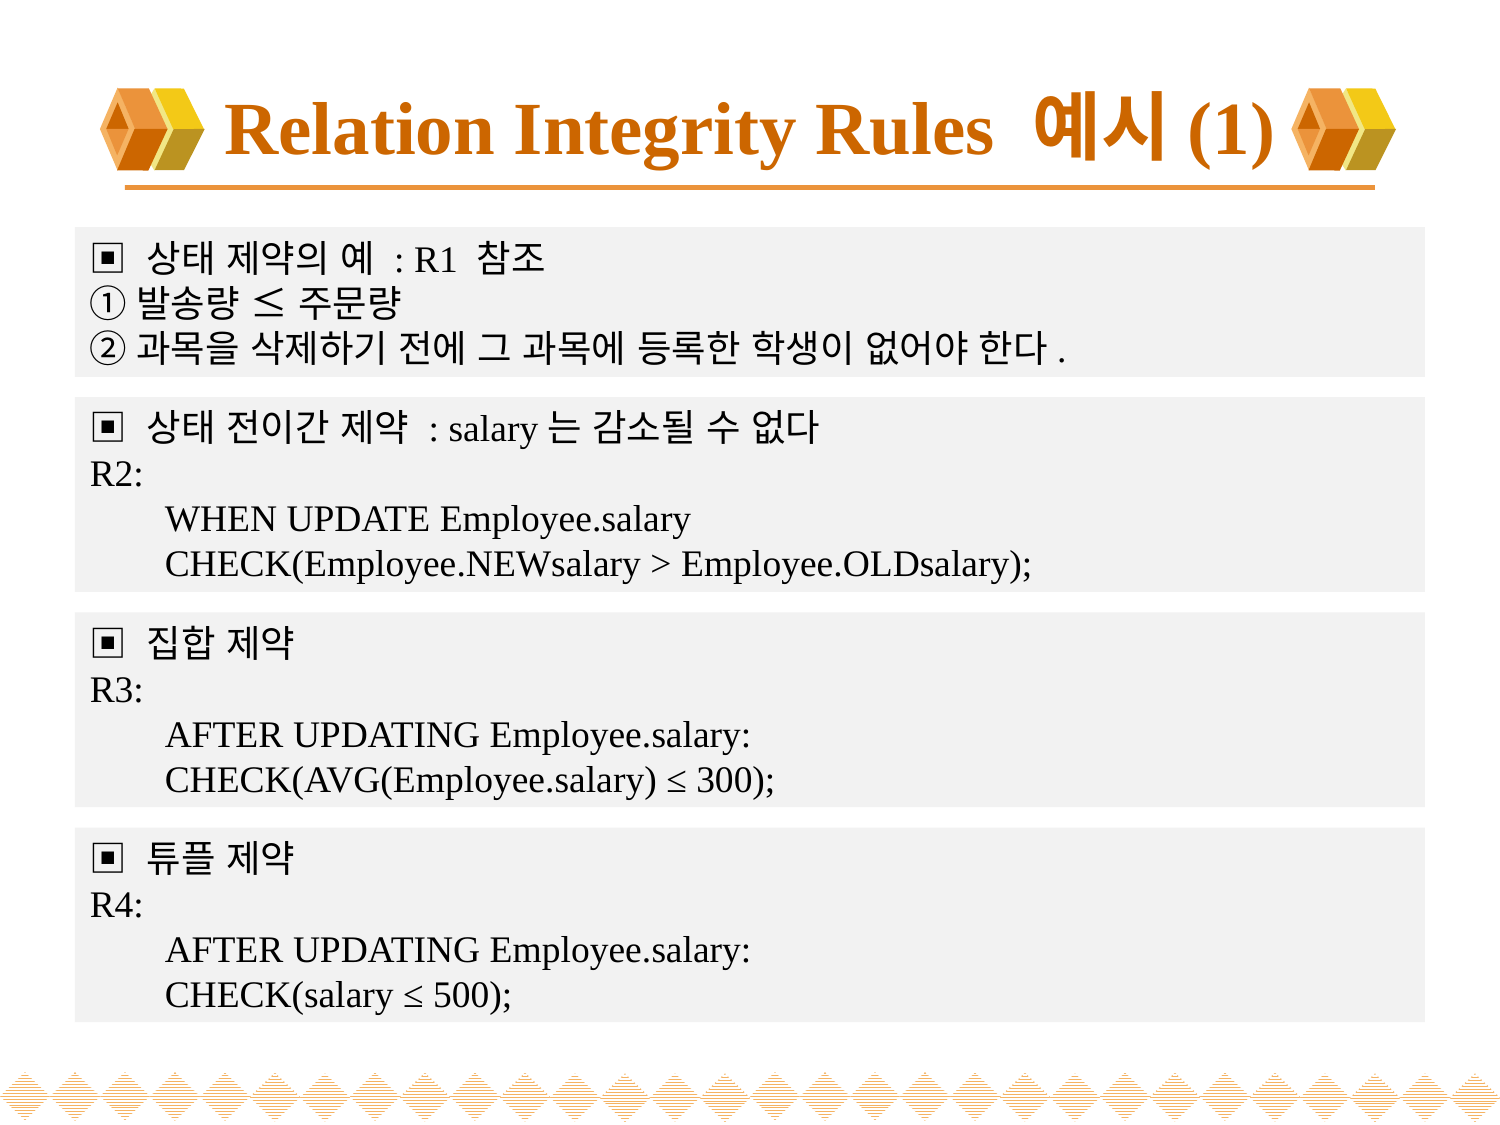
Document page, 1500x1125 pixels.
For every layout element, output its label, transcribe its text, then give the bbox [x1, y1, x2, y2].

title Relation Integrity Rules 예시(1) [75, 67, 1425, 182]
text_box ▣ 상태 전이간 제약 : salary는 감소될 수 없다 R2: WHEN UPDATE Employee.salary CHECK(Employee.NEWsalary > Employee.OLDsalary); [74, 397, 1425, 592]
text_box ▣ 상태 제약의 예 : R1 참조 ①발송량 ≤ 주문량 ②과목을 삭제하기 전에 그 과목에 등록한 학생이 없어야 한다. [74, 227, 1425, 377]
text_box ▣ 튜플 제약 R4: AFTER UPDATING Employee.salary: CHECK(salary ≤ 500); [74, 827, 1425, 1023]
text_box ▣ 집합 제약 R3: AFTER UPDATING Employee.salary: CHECK(AVG(Employee.salary) ≤ 300); [74, 612, 1425, 808]
